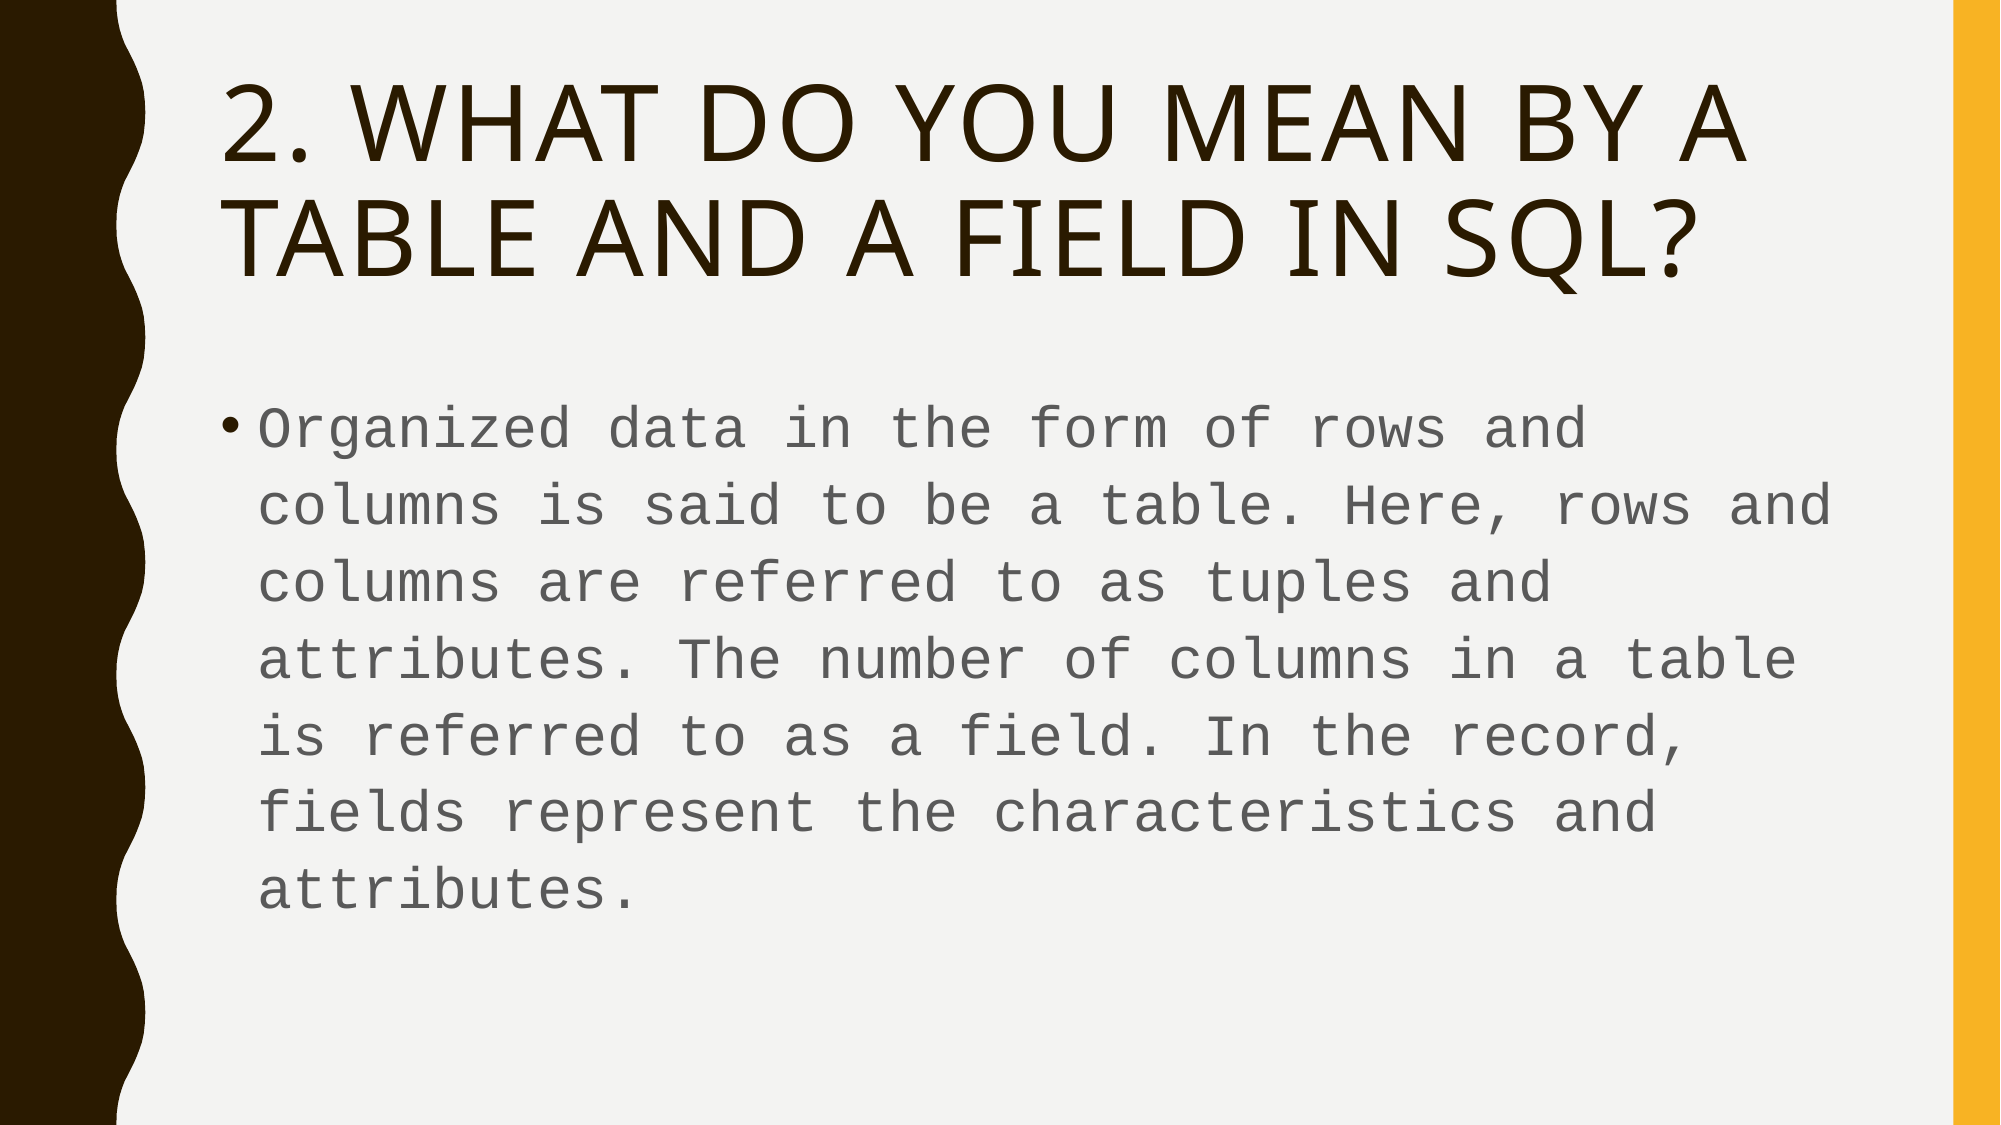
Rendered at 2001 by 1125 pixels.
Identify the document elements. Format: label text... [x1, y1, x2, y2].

title 2. What do you mean by a table and a field in SQL? [205, 62, 1875, 308]
list Organized data in the form of rows and columns is said to be a table. Here, rows and columns are referred to as tuples and attributes. The number of columns in a table is referred to as a field. In the record, fields represent the characteristics and attributes. [205, 375, 1875, 965]
